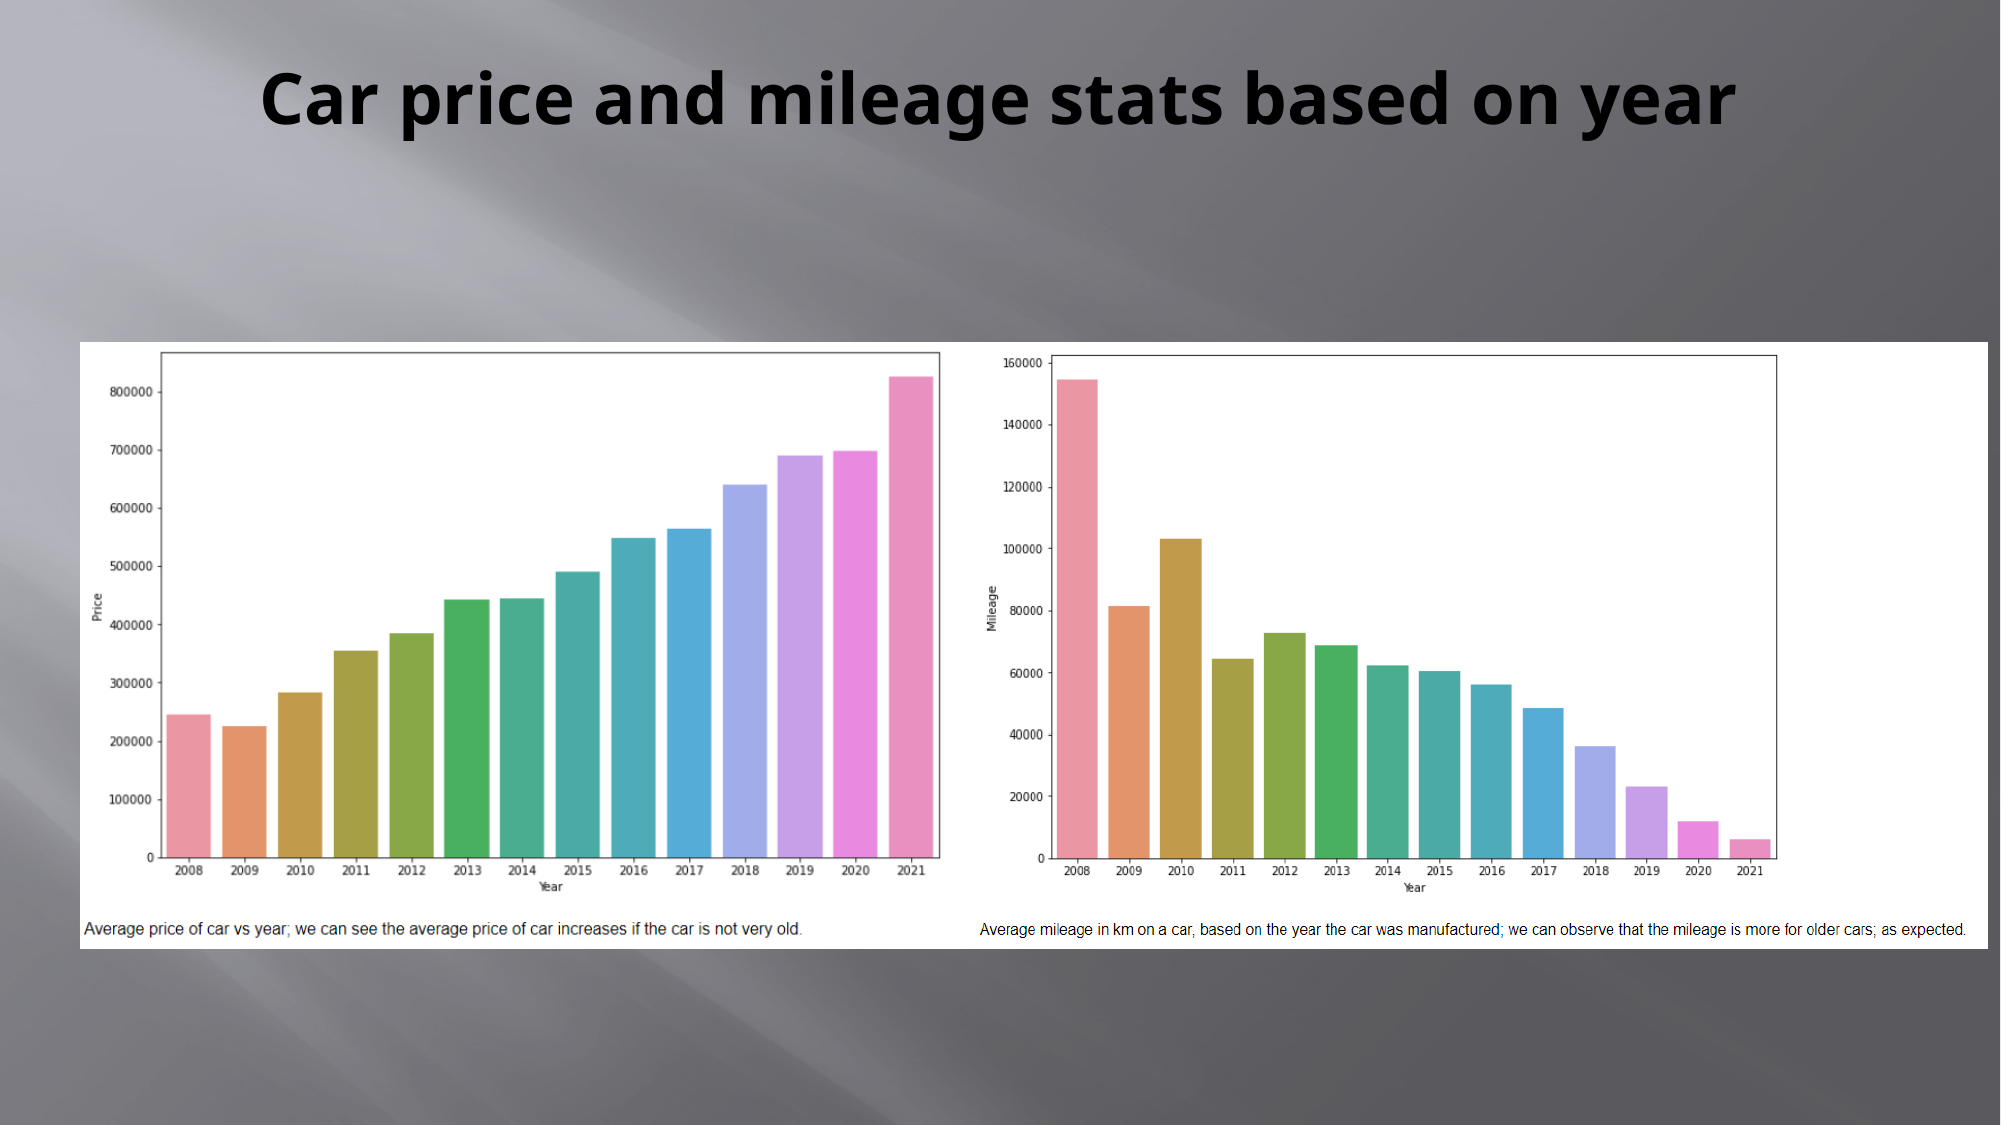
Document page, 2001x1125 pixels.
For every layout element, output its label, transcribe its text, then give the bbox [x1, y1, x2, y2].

title Car price and mileage stats based on year [99, 45, 1900, 233]
picture [80, 342, 1988, 949]
